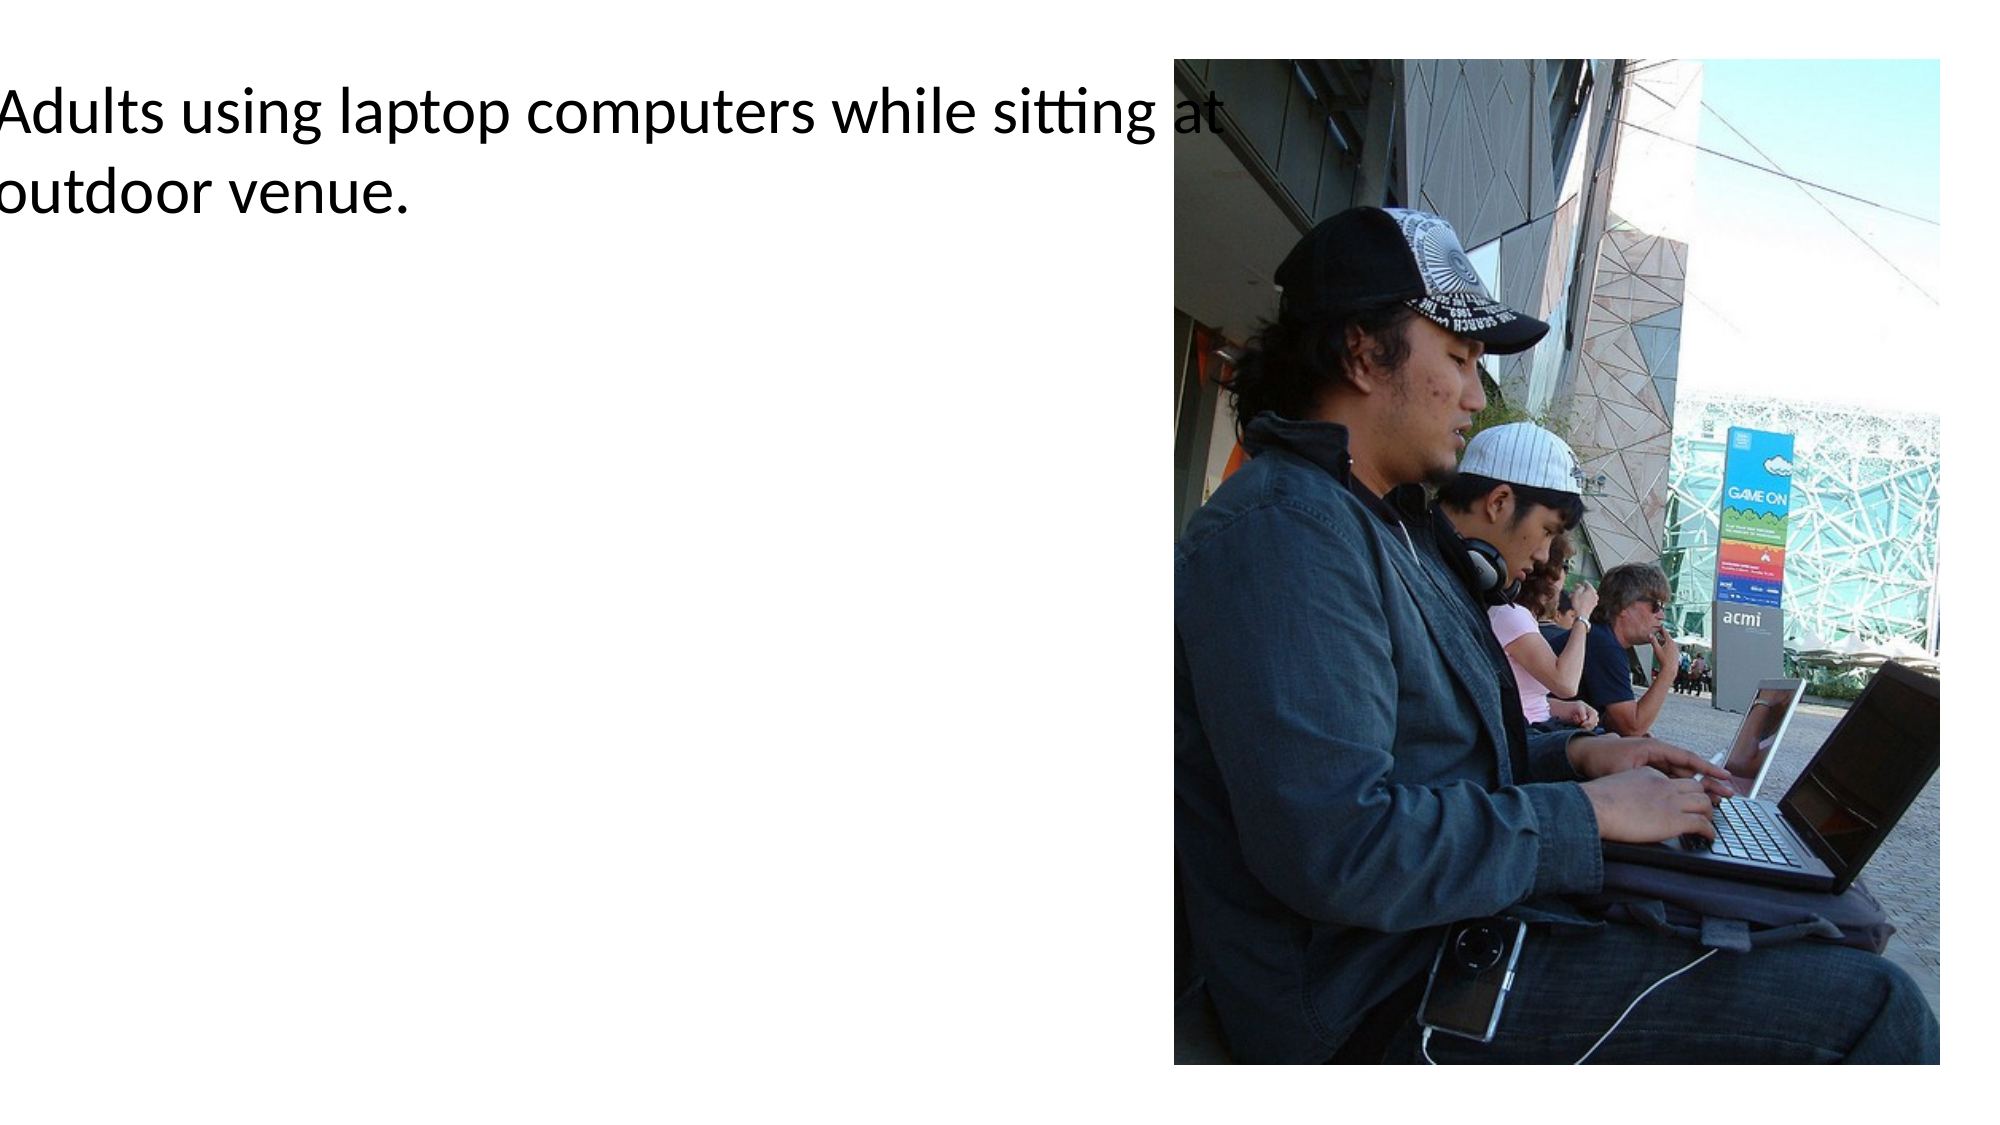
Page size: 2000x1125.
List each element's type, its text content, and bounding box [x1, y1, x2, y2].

text_box Adults using laptop computers while sitting at outdoor venue. [0, 59, 1173, 235]
picture [1174, 59, 1940, 1066]
